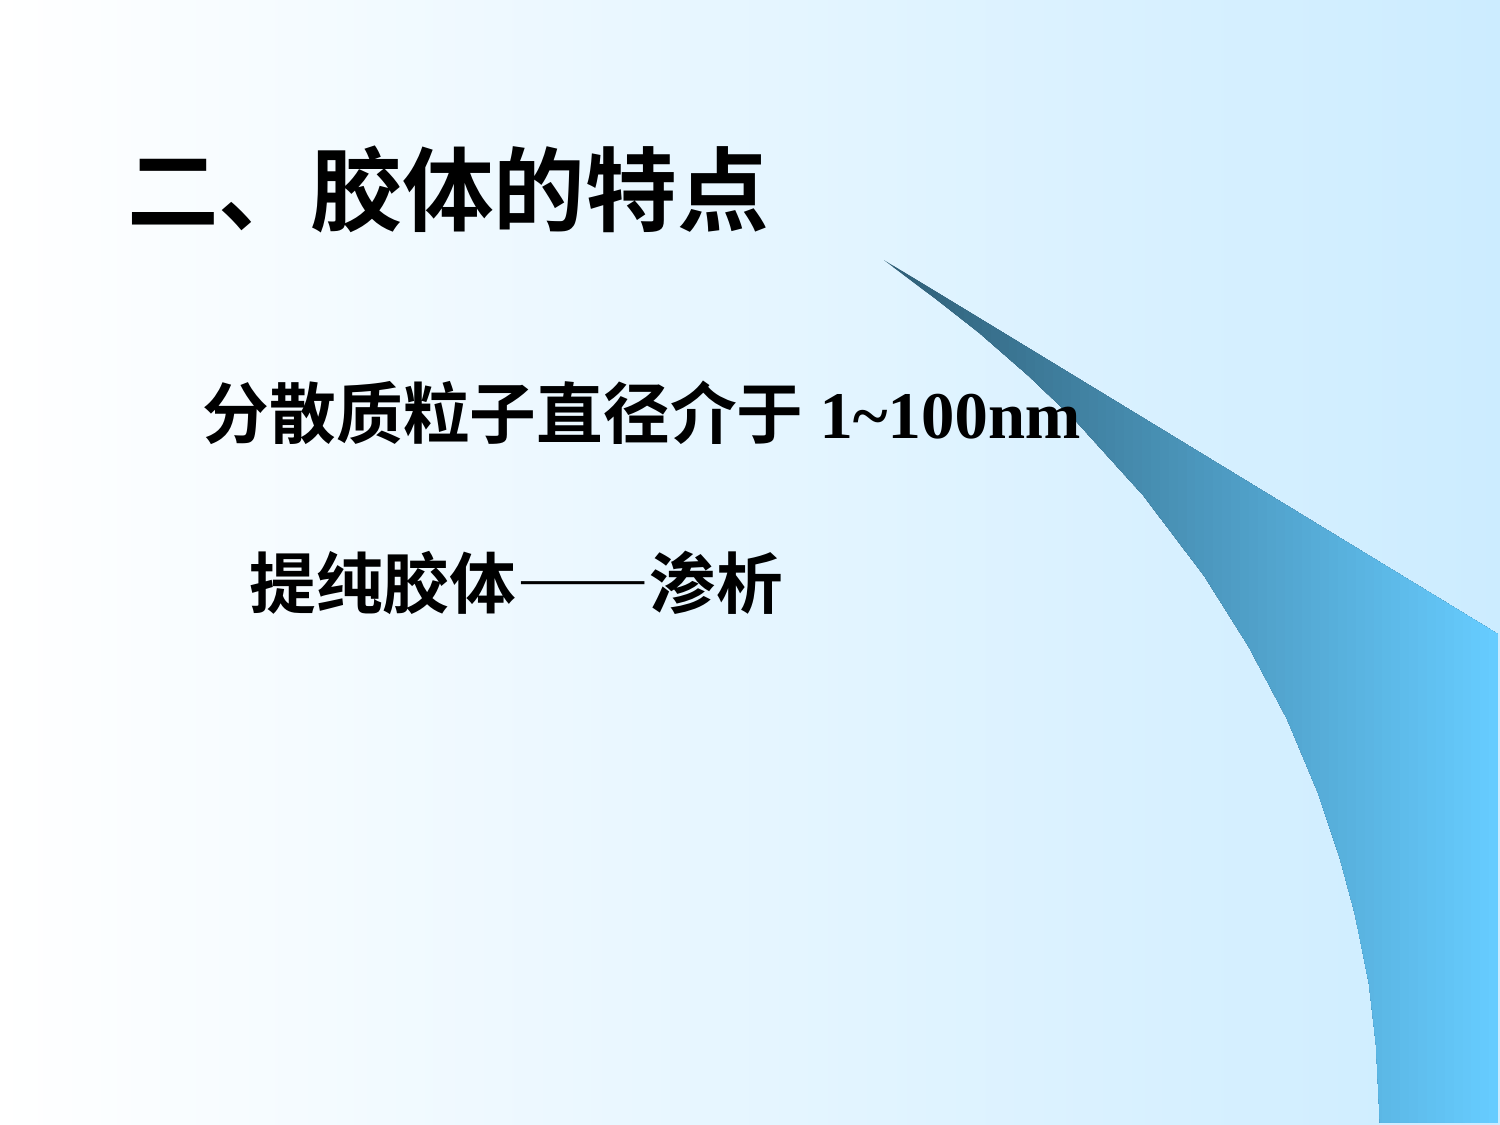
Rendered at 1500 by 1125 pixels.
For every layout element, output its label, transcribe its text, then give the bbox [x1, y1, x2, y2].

list 分散质粒子直径介于1~100nm 提纯胶体——渗析 [111, 287, 1388, 964]
title 二、胶体的特点 [111, 149, 1438, 338]
